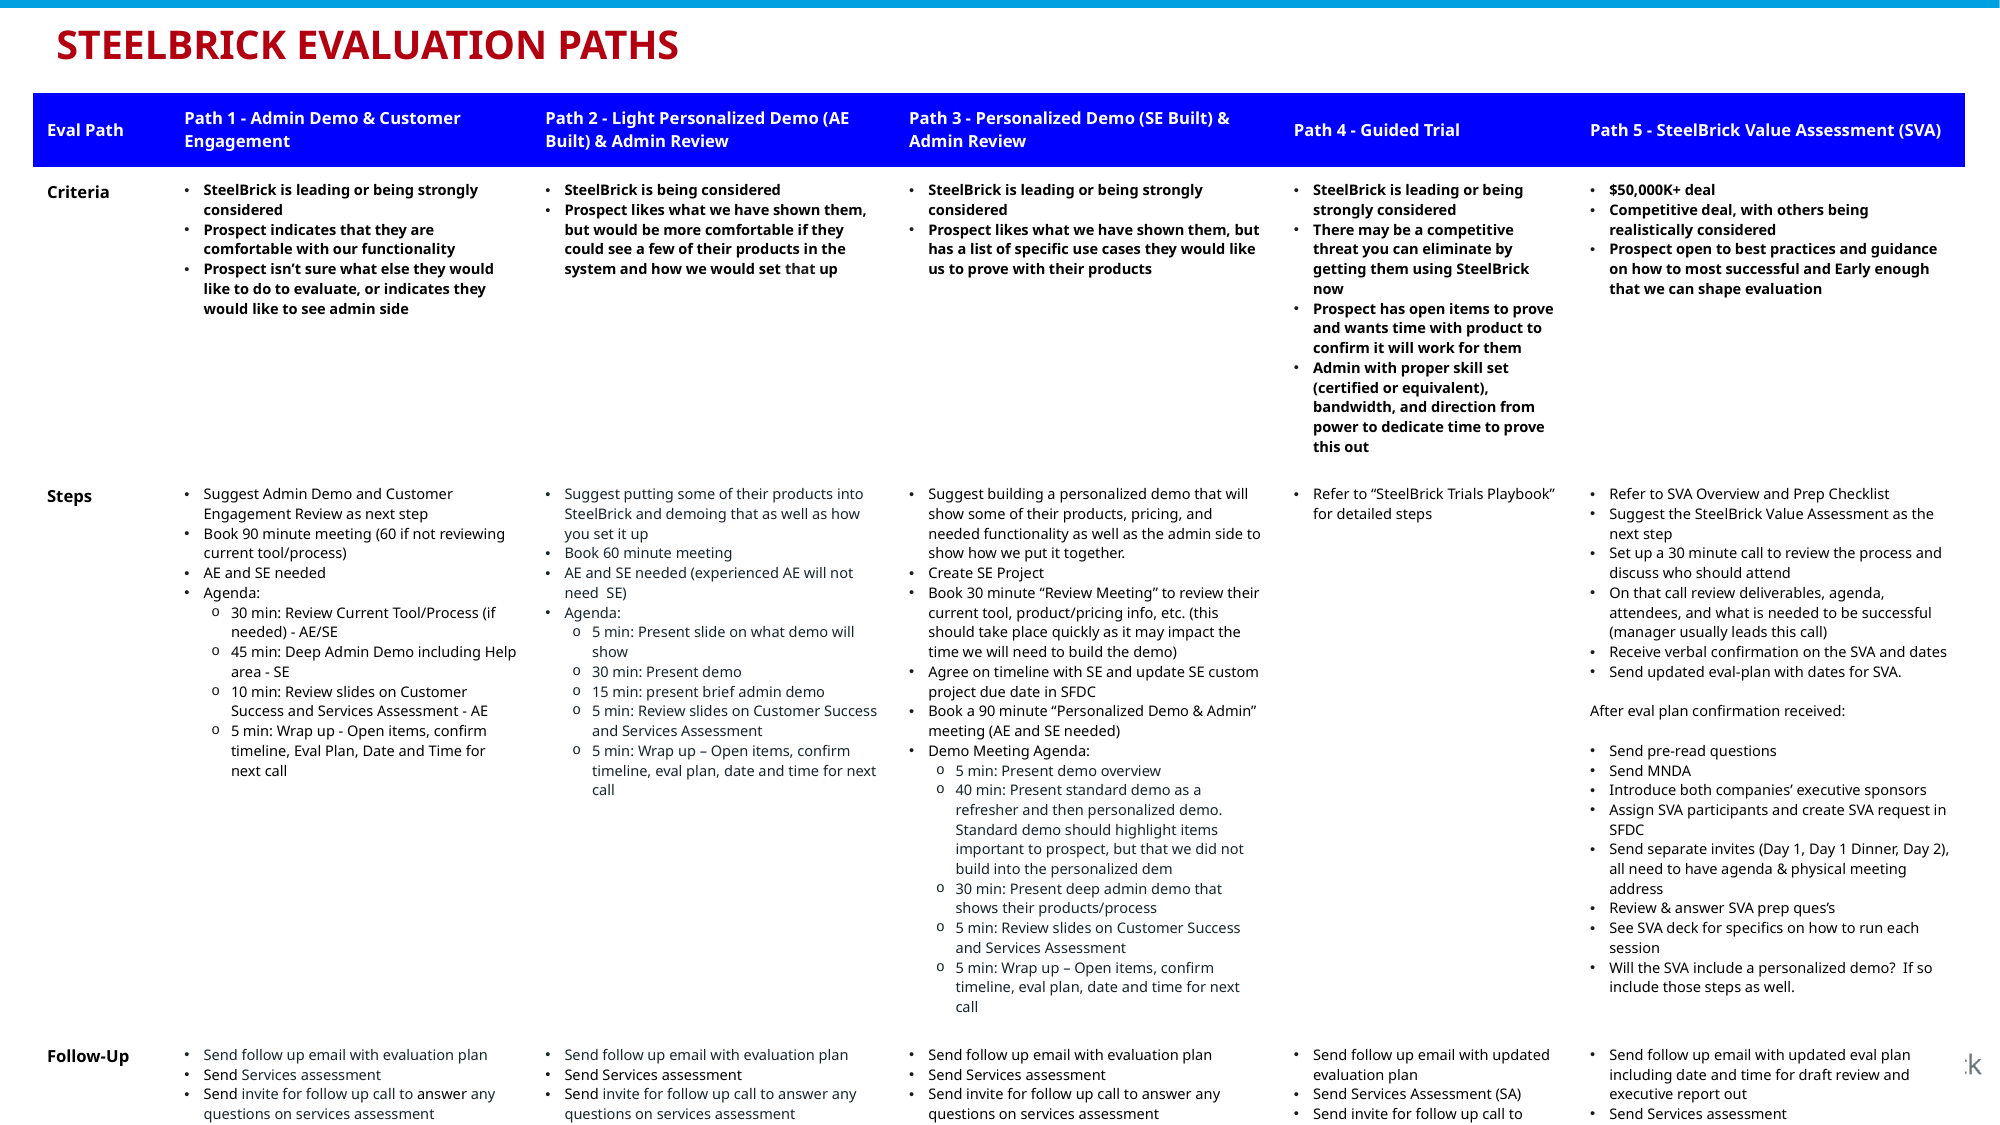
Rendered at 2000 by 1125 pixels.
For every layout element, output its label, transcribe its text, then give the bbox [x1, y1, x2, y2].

table_header Eval Path [33, 93, 171, 167]
table_cell SteelBrick is being considered Prospect likes what we have shown them, but would be more comfortable if they could see a few of their products in the system and how we would set that up [532, 167, 895, 470]
table_header Path 5 - SteelBrick Value Assessment (SVA) [1576, 93, 1965, 167]
table_cell Suggest building a personalized demo that will show some of their products, pricing, and needed functionality as well as the admin side to show how we put it together. Create SE Project Book 30 minute “Review Meeting” to review their current tool, product/pricing info, etc. (this should take place quickly as it may impact the time we will need to build the demo) Agree on timeline with SE and update SE custom project due date in SFDC Book a 90 minute “Personalized Demo & Admin” meeting (AE and SE needed) Demo Meeting Agenda: 5 min: Present demo overview 40 min: Present standard demo as a refresher and then personalized demo. Standard demo should highlight items important to prospect, but that we did not build into the personalized dem 30 min: Present deep admin demo that shows their products/process 5 min: Review slides on Customer Success and Services Assessment 5 min: Wrap up – Open items, confirm timeline, eval plan, date and time for next call [895, 470, 1280, 1031]
table_cell Refer to “SteelBrick Trials Playbook” for detailed steps [1280, 470, 1576, 1031]
table_cell Follow-Up [33, 1031, 171, 1125]
table_cell SteelBrick is leading or being strongly considered Prospect likes what we have shown them, but has a list of specific use cases they would like us to prove with their products [895, 167, 1280, 470]
table_cell Suggest Admin Demo and Customer Engagement Review as next step Book 90 minute meeting (60 if not reviewing current tool/process) AE and SE needed Agenda: 30 min: Review Current Tool/Process (if needed) - AE/SE 45 min: Deep Admin Demo including Help area - SE 10 min: Review slides on Customer Success and Services Assessment - AE 5 min: Wrap up - Open items, confirm timeline, Eval Plan, Date and Time for next call [171, 470, 532, 1031]
table_header Path 4 - Guided Trial [1280, 93, 1576, 167]
table_cell Suggest putting some of their products into SteelBrick and demoing that as well as how you set it up Book 60 minute meeting AE and SE needed (experienced AE will not need SE) Agenda: 5 min: Present slide on what demo will show 30 min: Present demo 15 min: present brief admin demo 5 min: Review slides on Customer Success and Services Assessment 5 min: Wrap up – Open items, confirm timeline, eval plan, date and time for next call [532, 470, 895, 1031]
title STEELBRICK EVALUATION PATHS [36, 0, 1795, 93]
table_cell $50,000K+ deal Competitive deal, with others being realistically considered Prospect open to best practices and guidance on how to most successful and Early enough that we can shape evaluation [1576, 167, 1965, 470]
table_header Path 3 - Personalized Demo (SE Built) & Admin Review [895, 93, 1280, 167]
table_cell SteelBrick is leading or being strongly considered There may be a competitive threat you can eliminate by getting them using SteelBrick now Prospect has open items to prove and wants time with product to confirm it will work for them Admin with proper skill set (certified or equivalent), bandwidth, and direction from power to dedicate time to prove this out [1280, 167, 1576, 470]
table_cell Send follow up email with updated evaluation plan Send Services Assessment (SA) Send invite for follow up call to answer any questions on services assessment [1280, 1031, 1576, 1125]
table_header Path 2 - Light Personalized Demo (AE Built) & Admin Review [532, 93, 895, 167]
picture [1965, 1030, 1982, 1112]
table_cell Send follow up email with evaluation plan Send Services assessment Send invite for follow up call to answer any questions on services assessment Update SFDC to Evaluation Stage [895, 1031, 1280, 1125]
table_cell SteelBrick is leading or being strongly considered Prospect indicates that they are comfortable with our functionality Prospect isn’t sure what else they would like to do to evaluate, or indicates they would like to see admin side [171, 167, 532, 470]
table_cell Send follow up email with updated eval plan including date and time for draft review and executive report out Send Services assessment Send invite for follow up call to answer any questions on SA Send invites for the draft review and executive report out [1576, 1031, 1965, 1125]
table_cell Steps [33, 470, 171, 1031]
table_header Path 1 - Admin Demo & Customer Engagement [171, 93, 532, 167]
table_cell Criteria [33, 167, 171, 470]
table_cell Send follow up email with evaluation plan Send Services assessment Send invite for follow up call to answer any questions on services assessment Update SFDC to Evaluation Stage [532, 1031, 895, 1125]
table_cell Refer to SVA Overview and Prep Checklist Suggest the SteelBrick Value Assessment as the next step Set up a 30 minute call to review the process and discuss who should attend On that call review deliverables, agenda, attendees, and what is needed to be successful (manager usually leads this call) Receive verbal confirmation on the SVA and dates Send updated eval-plan with dates for SVA. After eval plan confirmation received: Send pre-read questions Send MNDA Introduce both companies’ executive sponsors Assign SVA participants and create SVA request in SFDC Send separate invites (Day 1, Day 1 Dinner, Day 2), all need to have agenda & physical meeting address Review & answer SVA prep ques’s See SVA deck for specifics on how to run each session Will the SVA include a personalized demo? If so include those steps as well. [1576, 470, 1965, 1031]
table_cell Send follow up email with evaluation plan Send Services assessment Send invite for follow up call to answer any questions on services assessment Update SFDC to Evaluation Stage [171, 1031, 532, 1125]
